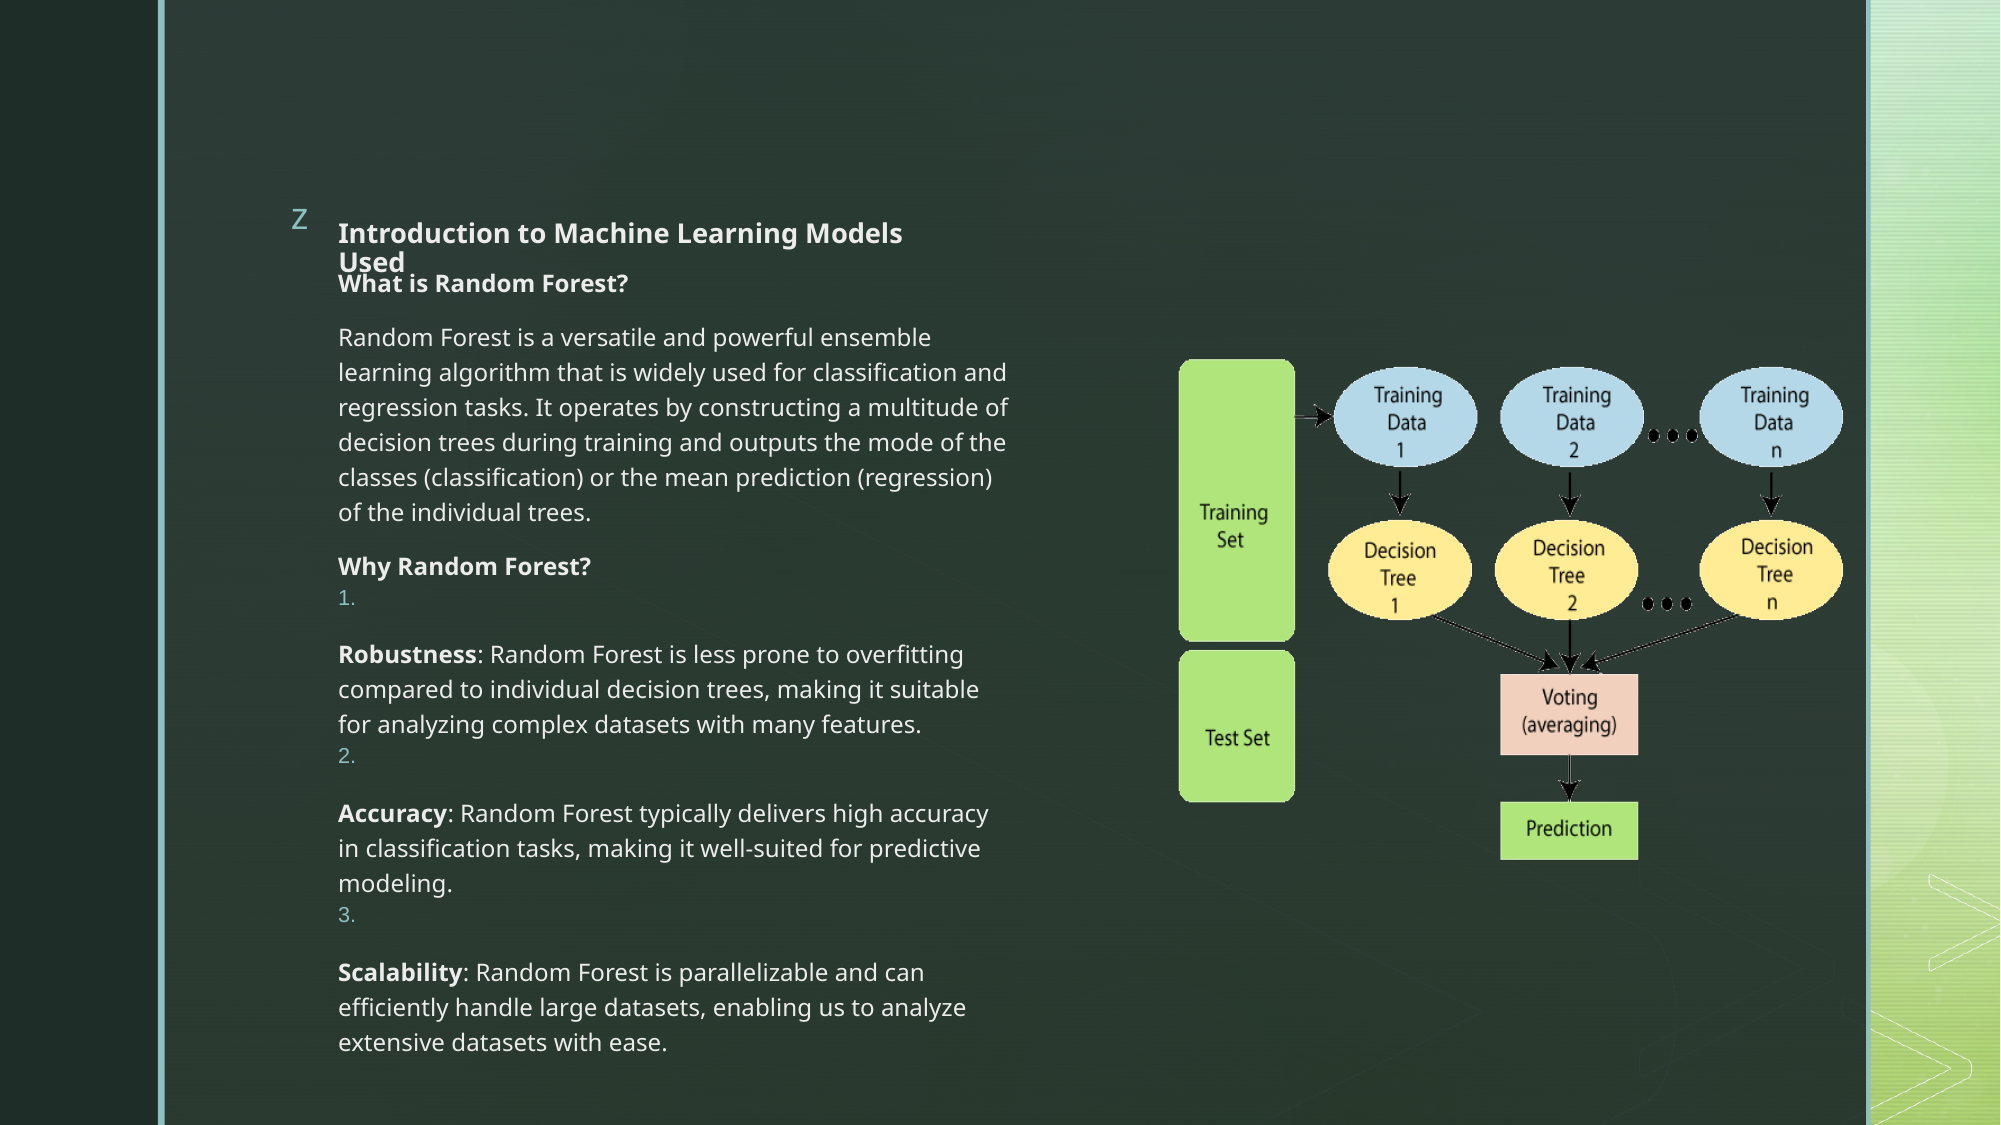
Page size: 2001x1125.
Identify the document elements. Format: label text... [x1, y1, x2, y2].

picture [1871, 0, 2001, 1125]
list What is Random Forest? Random Forest is a versatile and powerful ensemble learning algorithm that is widely used for classification and regression tasks. It operates by constructing a multitude of decision trees during training and outputs the mode of the classes (classification) or the mean prediction (regression) of the individual trees. Why Random Forest? Robustness: Random Forest is less prone to overfitting compared to individual decision trees, making it suitable for analyzing complex datasets with many features. Accuracy: Random Forest typically delivers high accuracy in classification tasks, making it well-suited for predictive modeling. Scalability: Random Forest is parallelizable and can efficiently handle large datasets, enabling us to analyze extensive datasets with ease. [323, 255, 1026, 1088]
picture [1173, 353, 1849, 864]
title Introduction to Machine Learning Models Used [323, 210, 975, 255]
